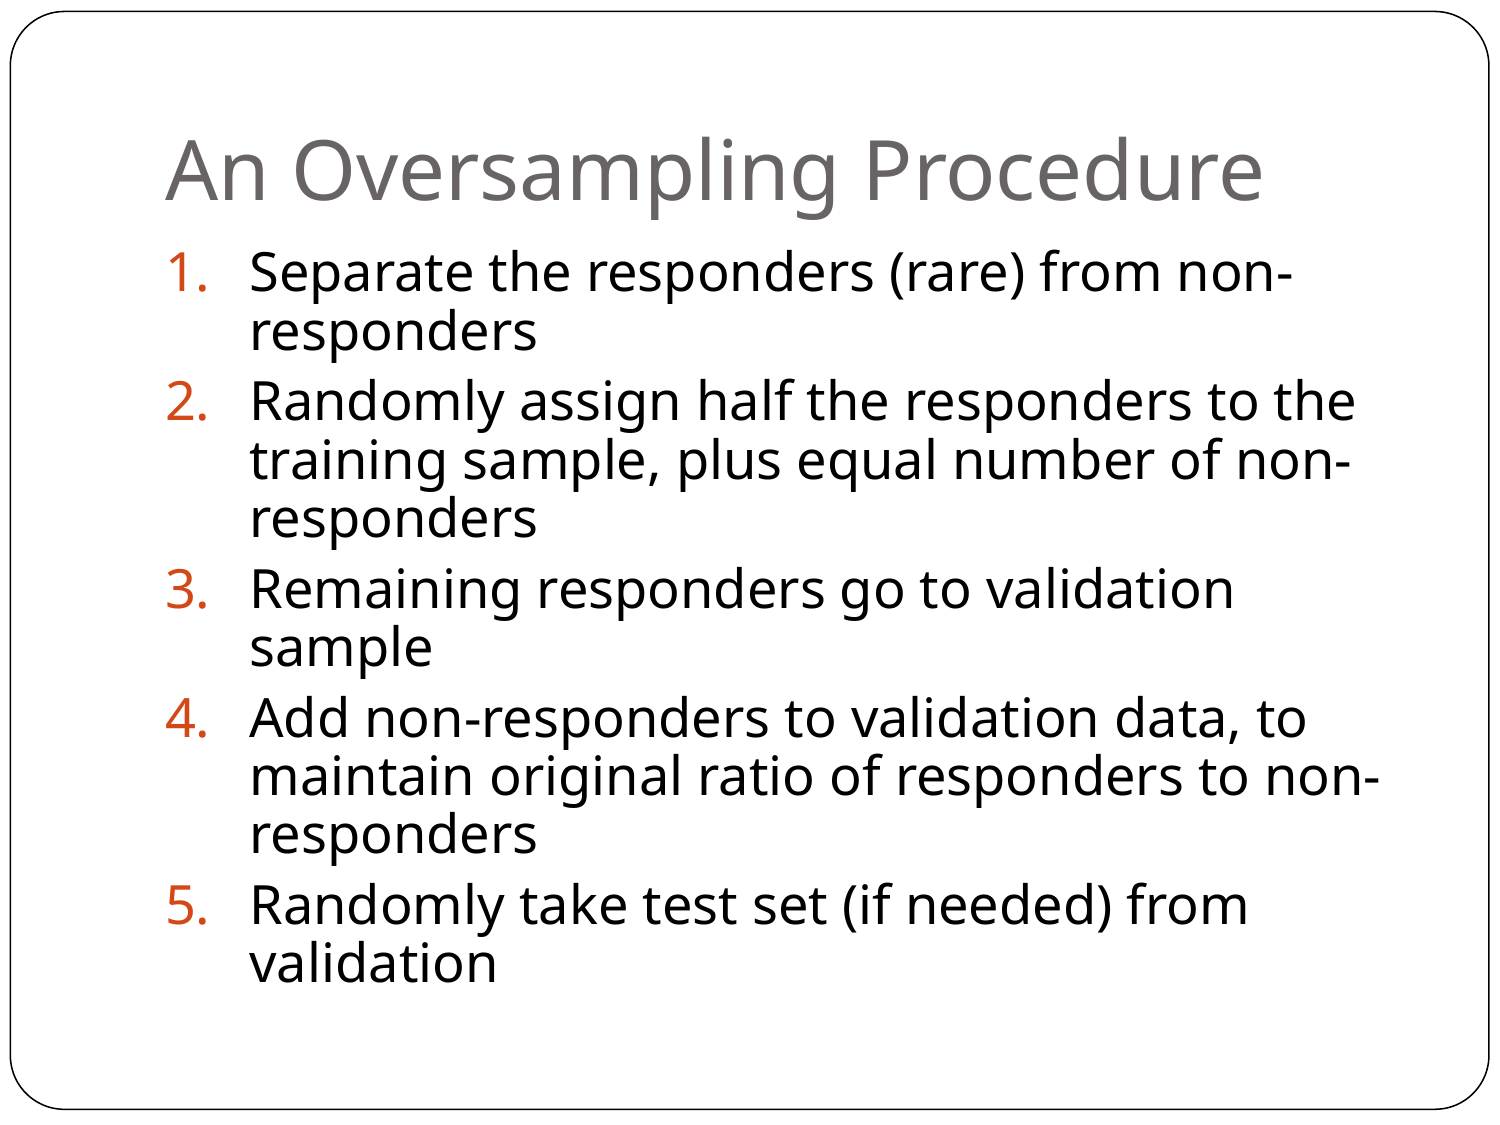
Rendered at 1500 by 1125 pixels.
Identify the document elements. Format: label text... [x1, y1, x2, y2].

title An Oversampling Procedure [150, 45, 1425, 233]
list Separate the responders (rare) from non-responders Randomly assign half the responders to the training sample, plus equal number of non-responders Remaining responders go to validation sample Add non-responders to validation data, to maintain original ratio of responders to non-responders Randomly take test set (if needed) from validation [150, 237, 1425, 988]
